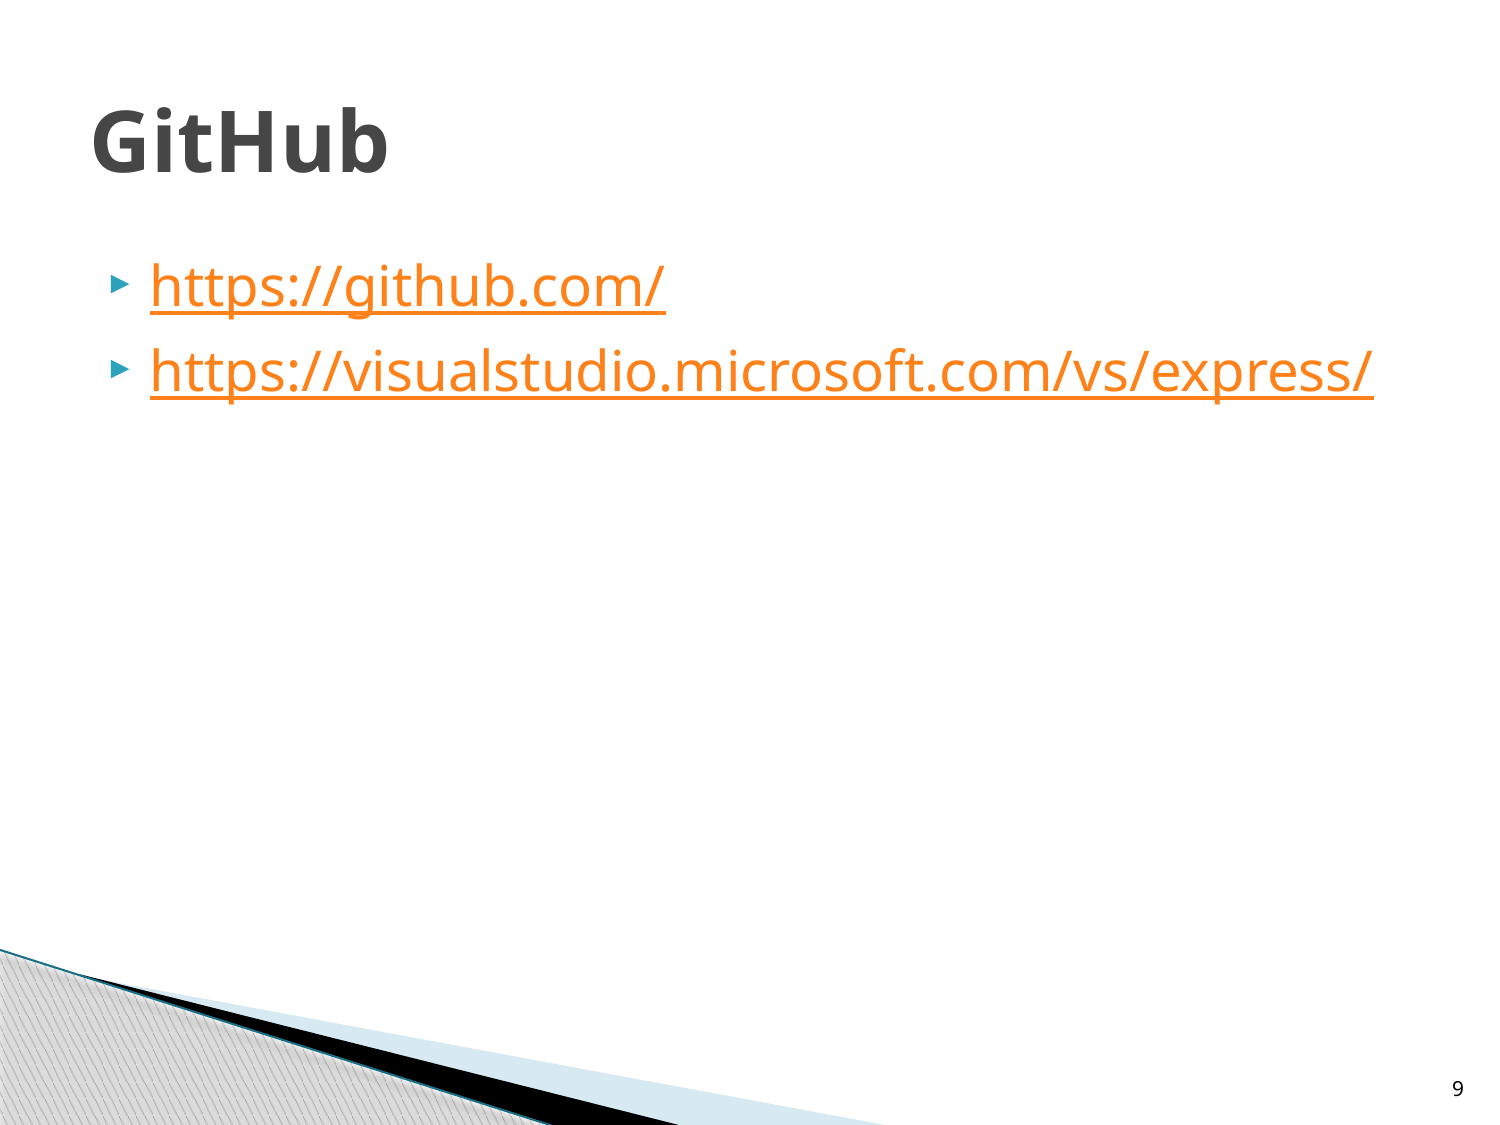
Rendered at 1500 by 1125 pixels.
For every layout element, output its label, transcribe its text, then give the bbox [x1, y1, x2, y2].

slide_number 9 [1418, 1051, 1479, 1112]
title GitHub [75, 45, 1425, 233]
list https://github.com/ https://visualstudio.microsoft.com/vs/express/ [75, 243, 1483, 986]
